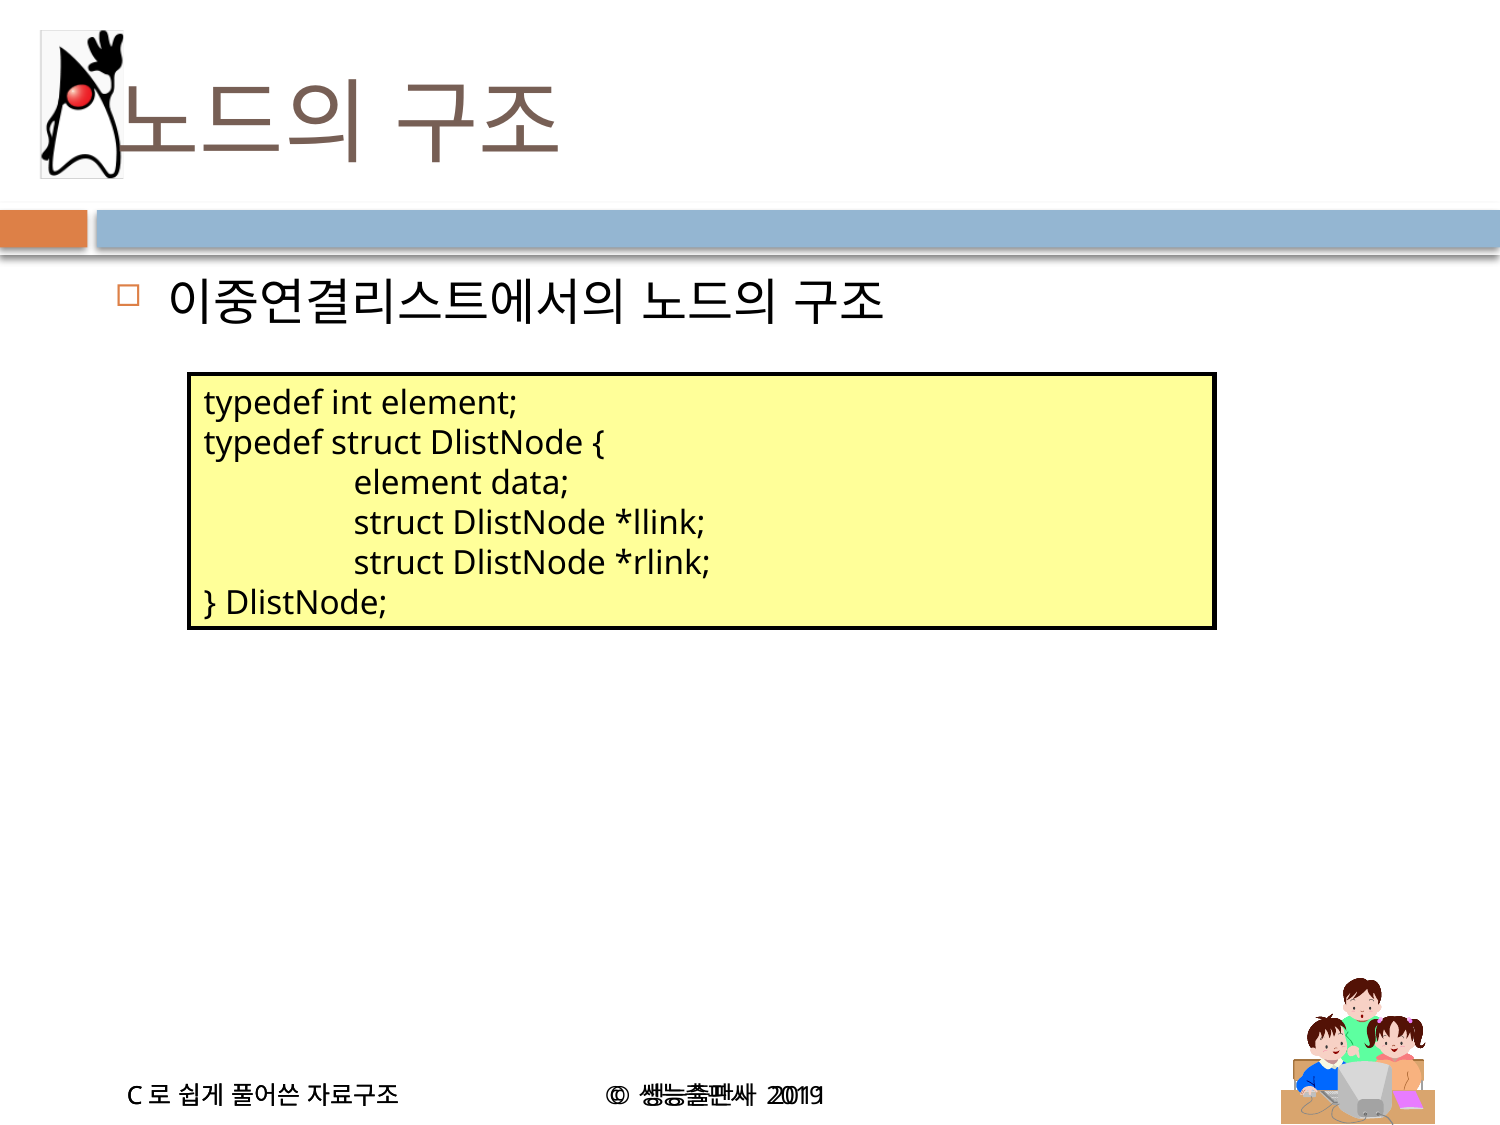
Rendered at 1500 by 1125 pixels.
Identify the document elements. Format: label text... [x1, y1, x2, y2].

text_box typedef int element; typedef struct DlistNode { element data; struct DlistNode *llink; struct DlistNode *rlink; } DlistNode; [188, 374, 1215, 629]
picture [39, 30, 124, 179]
list 이중연결리스트에서의 노드의 구조 [100, 262, 1438, 1000]
title 노드의 구조 [100, 37, 1438, 200]
